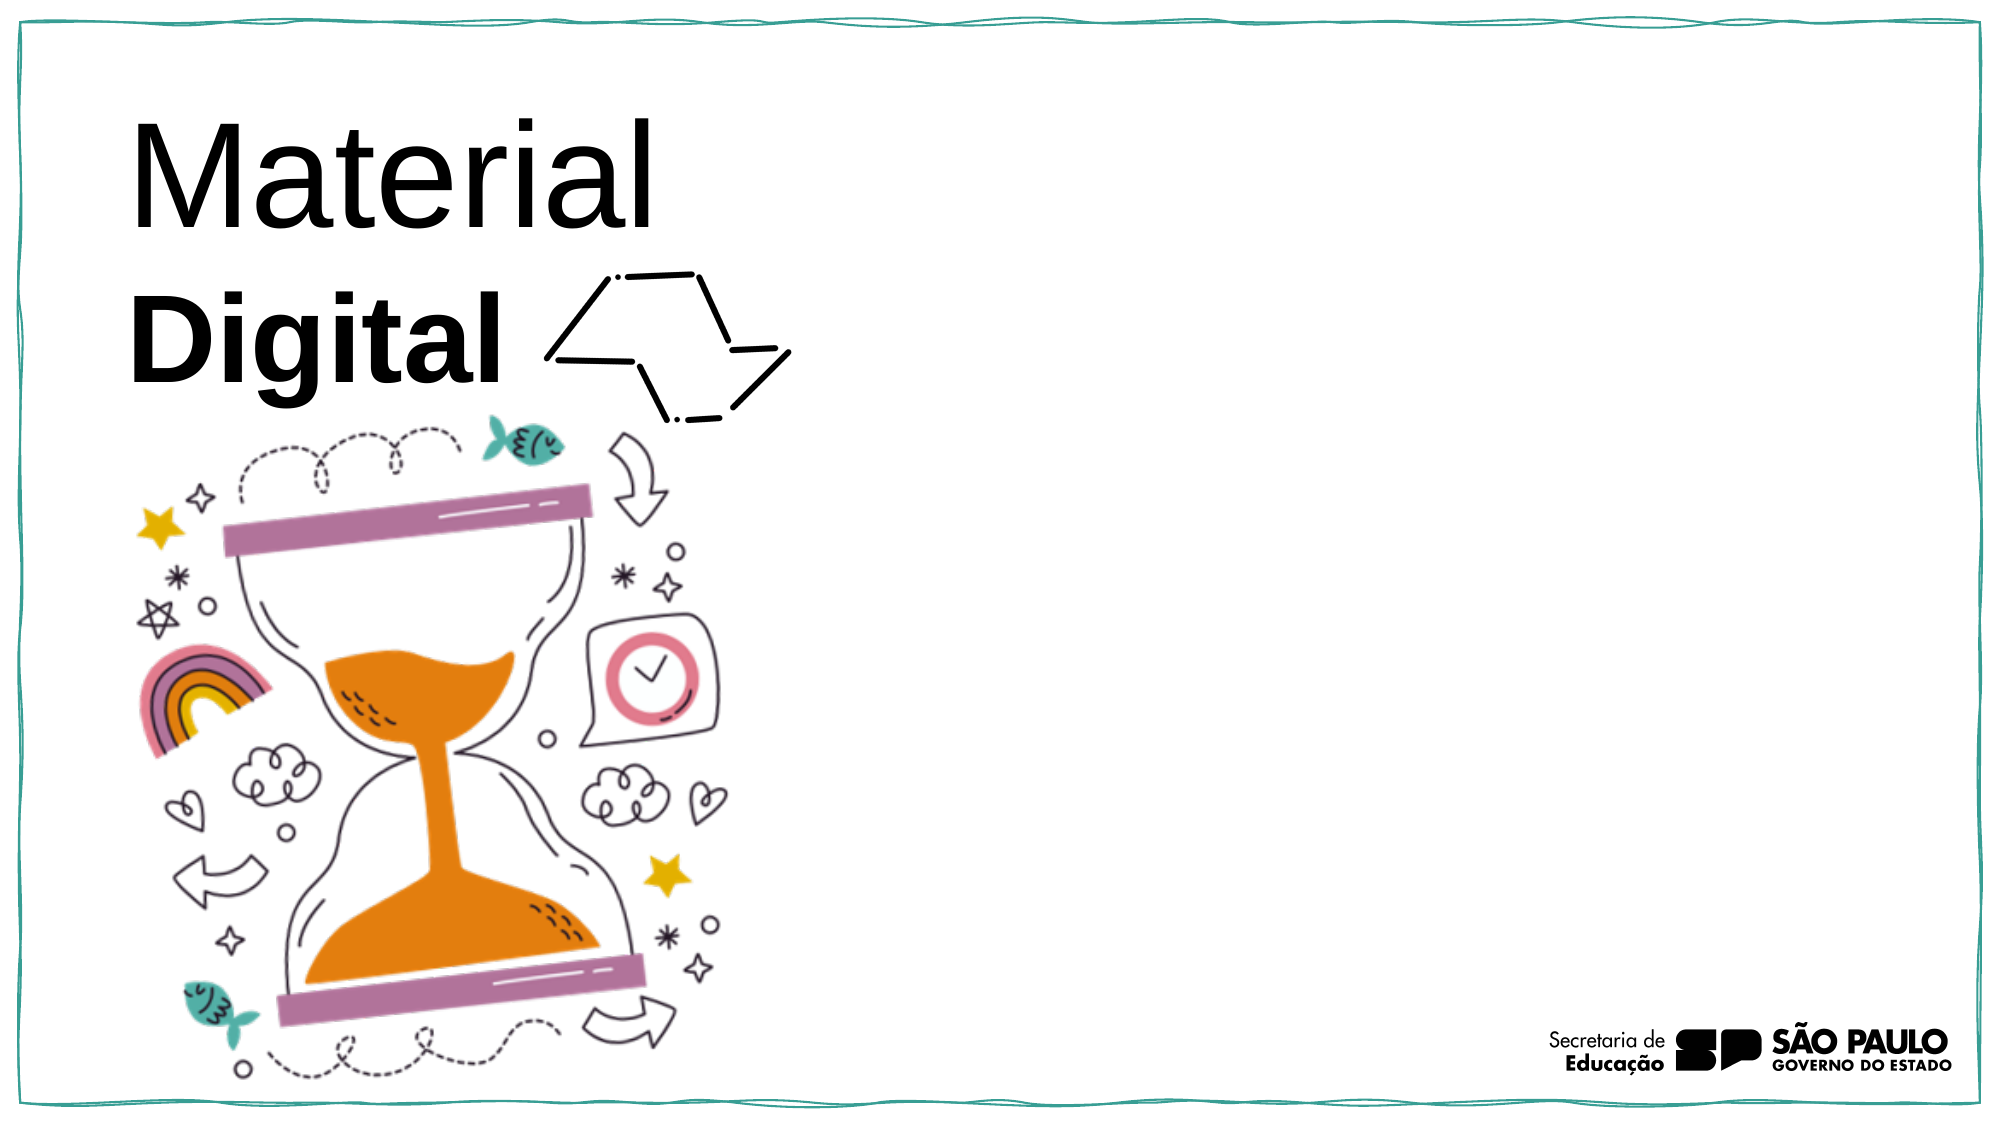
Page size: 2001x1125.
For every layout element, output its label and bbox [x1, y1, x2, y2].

text_box [110, 69, 1238, 485]
picture [77, 388, 797, 1109]
picture [1549, 1022, 1958, 1076]
